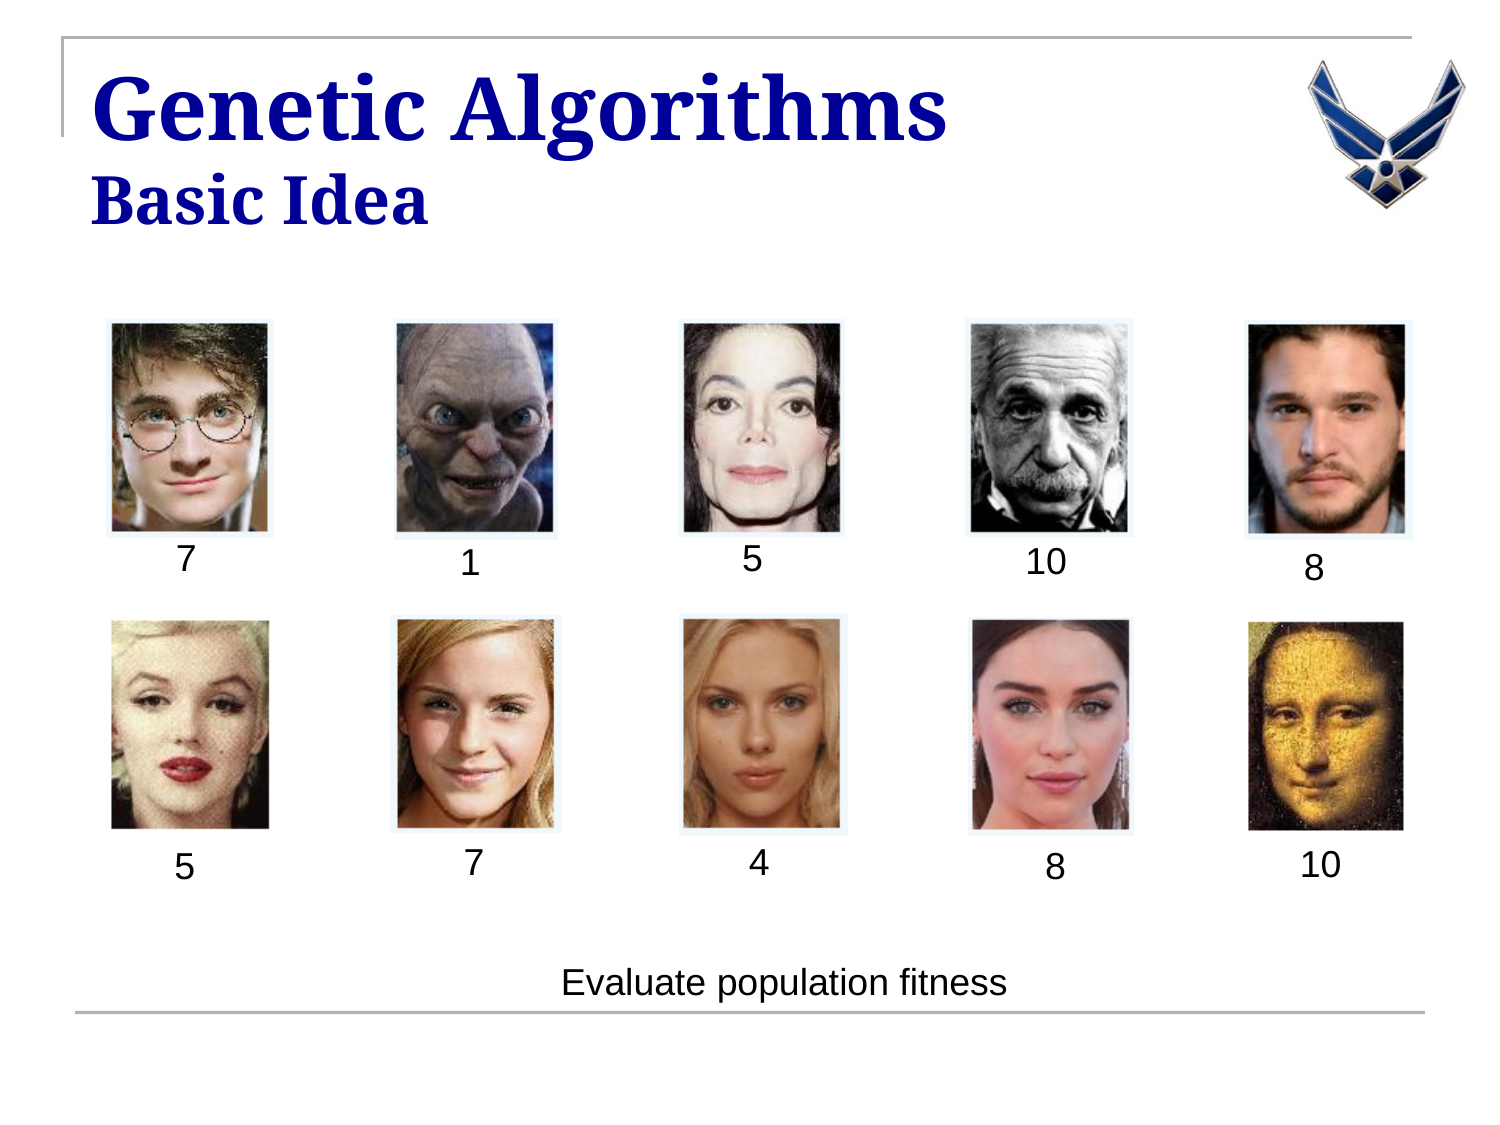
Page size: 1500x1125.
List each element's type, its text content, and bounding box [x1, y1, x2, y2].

picture [394, 318, 558, 540]
picture [679, 613, 848, 836]
picture [968, 617, 1135, 836]
picture [390, 615, 562, 834]
text_box Evaluate population fitness [546, 950, 1049, 1055]
text_box 7 [161, 546, 237, 587]
picture [964, 318, 1135, 538]
title Genetic Algorithms Basic Idea [75, 45, 1425, 233]
text_box 1 [445, 549, 521, 591]
picture [1425, 49, 1475, 217]
picture [1243, 616, 1411, 838]
text_box 5 [727, 545, 803, 587]
text_box 7 [448, 842, 529, 891]
text_box 10 [1010, 545, 1086, 590]
picture [1243, 320, 1414, 540]
text_box 8 [1030, 843, 1106, 895]
text_box 8 [1289, 548, 1365, 596]
text_box 4 [733, 843, 810, 891]
text_box 10 [1285, 844, 1361, 893]
picture [678, 319, 845, 538]
text_box 5 [159, 844, 235, 894]
picture [106, 318, 274, 539]
picture [107, 613, 274, 837]
